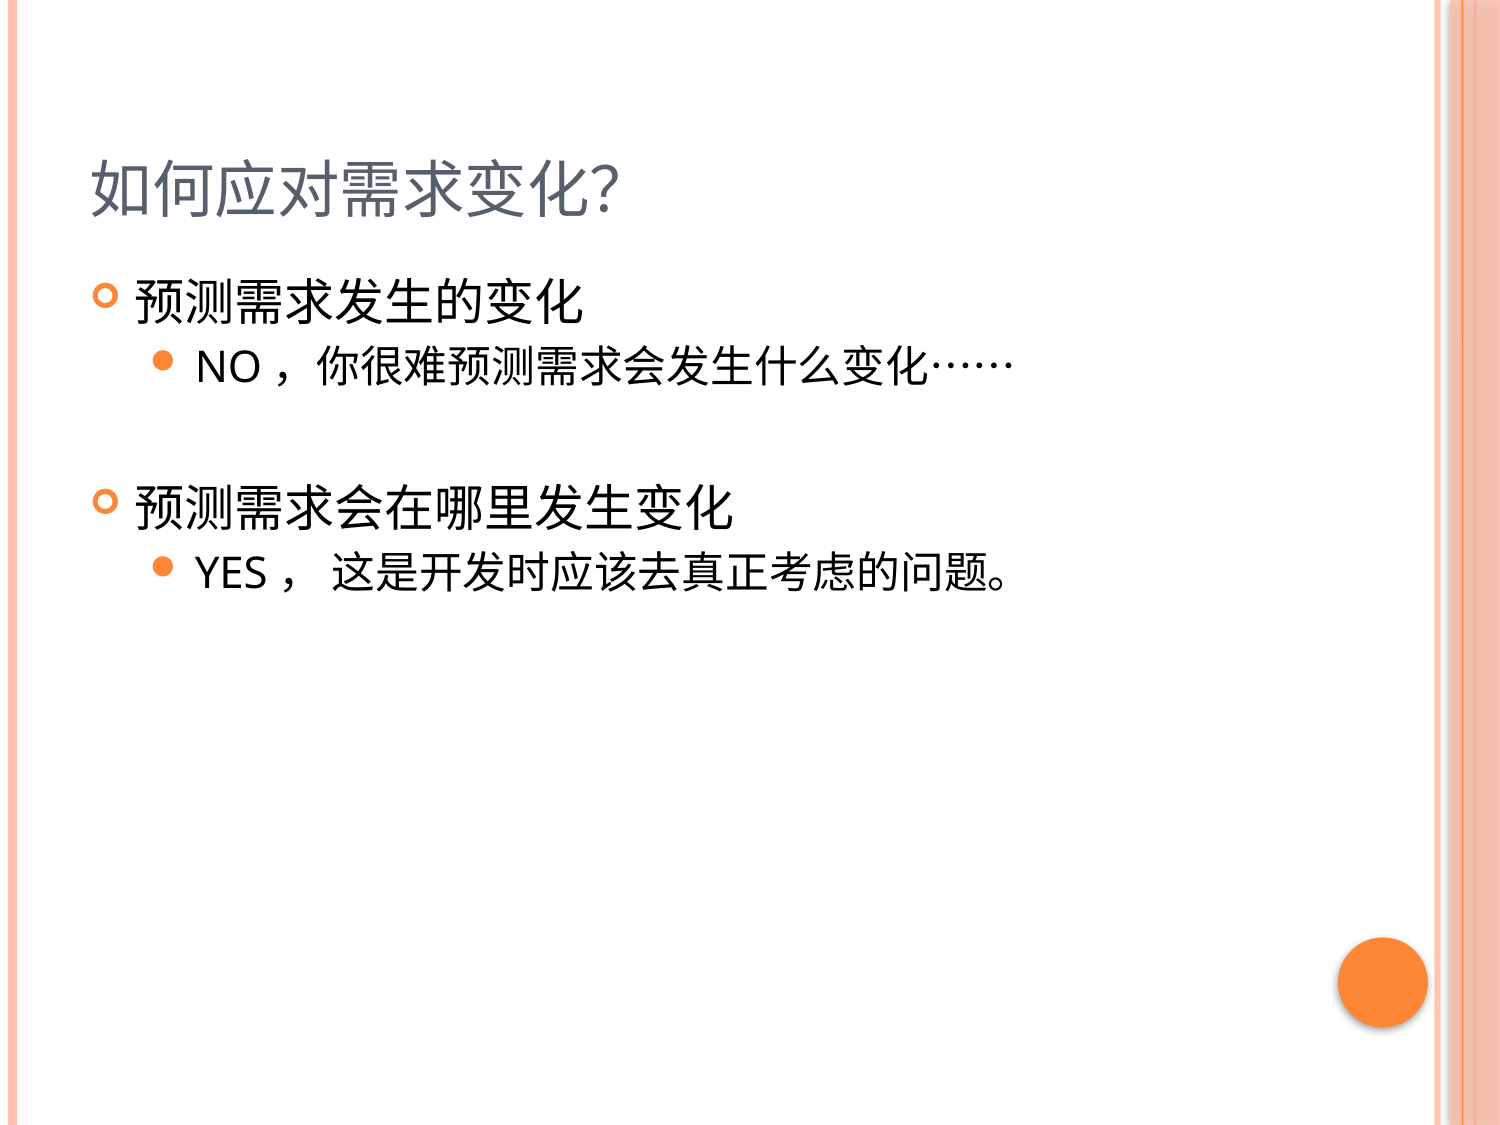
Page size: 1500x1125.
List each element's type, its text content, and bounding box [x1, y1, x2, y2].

title 如何应对需求变化？ [75, 45, 1300, 233]
list 预测需求发生的变化 NO，你很难预测需求会发生什么变化…… 预测需求会在哪里发生变化 YES， 这是开发时应该去真正考虑的问题。 [75, 262, 1300, 1062]
